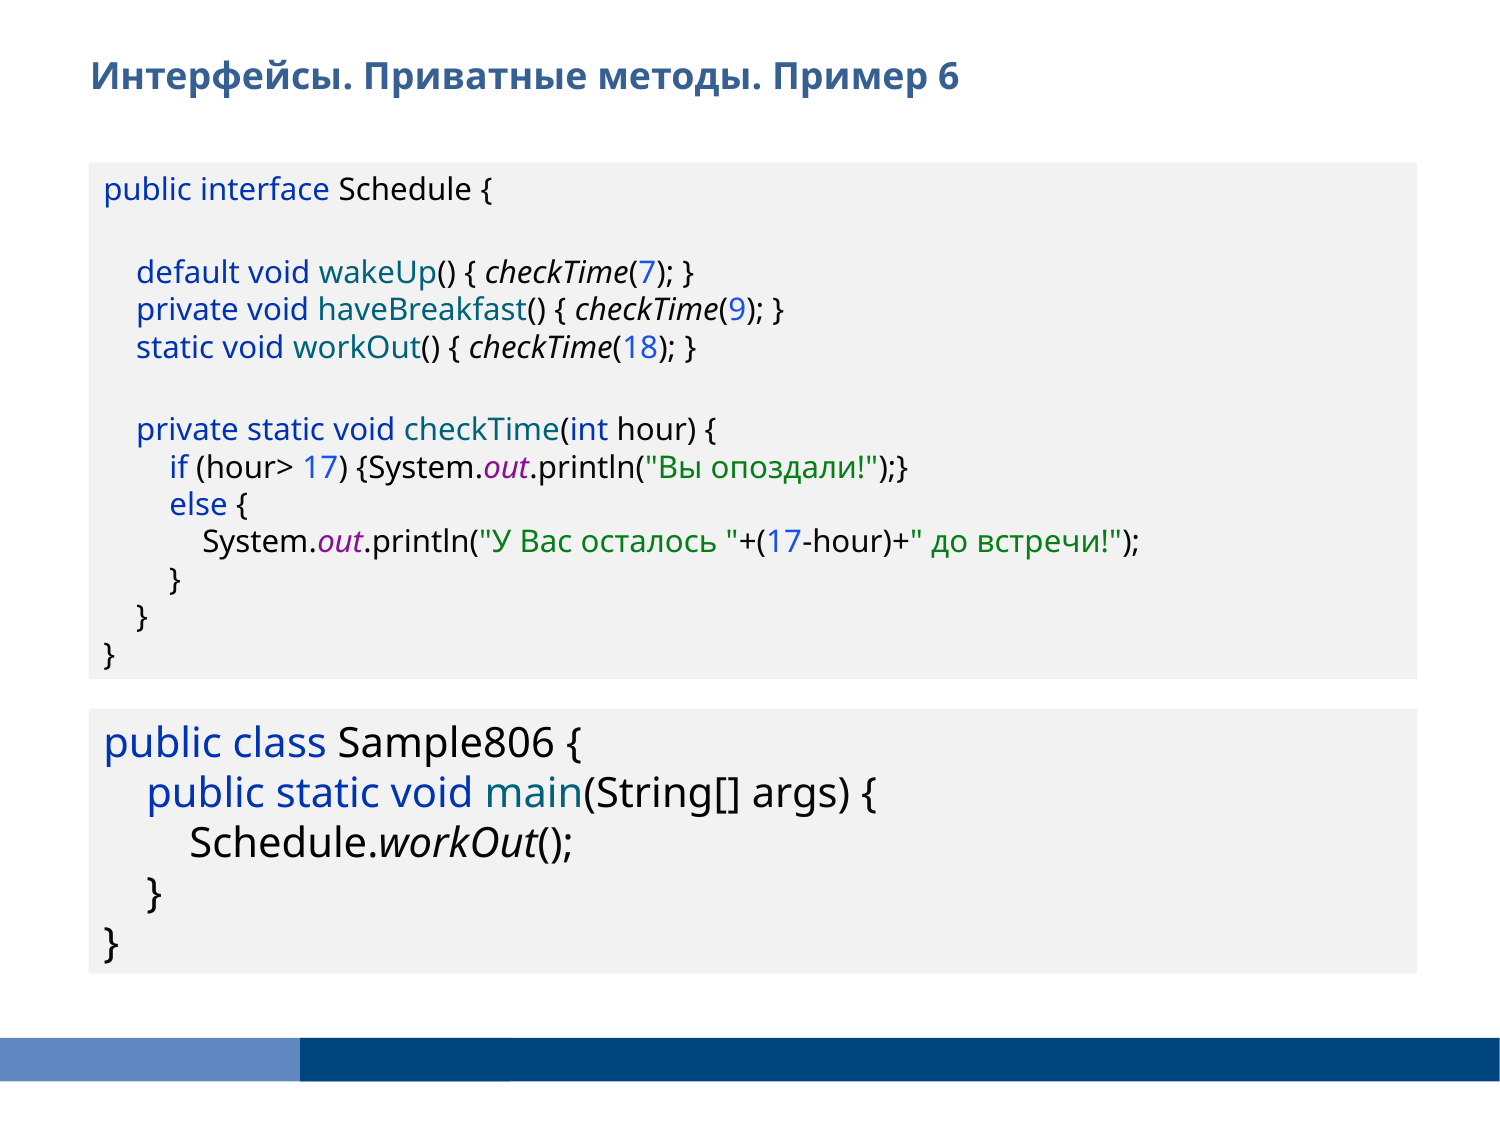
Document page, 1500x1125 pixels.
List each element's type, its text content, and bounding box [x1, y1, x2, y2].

text_box public class Sample806 { public static void main(String[] args) { Schedule.workOut(); } } [88, 708, 1418, 974]
text_box public interface Schedule { default void wakeUp() { checkTime(7); } private void haveBreakfast() { checkTime(9); } static void workOut() { checkTime(18); } private static void checkTime(int hour) { if (hour> 17) {System.out.println("Вы опоздали!");} else { System.out.println("У Вас осталось "+(17-hour)+" до встречи!"); } } } [88, 162, 1418, 679]
text_box Интерфейсы. Приватные методы. Пример 6 [75, 45, 1425, 163]
